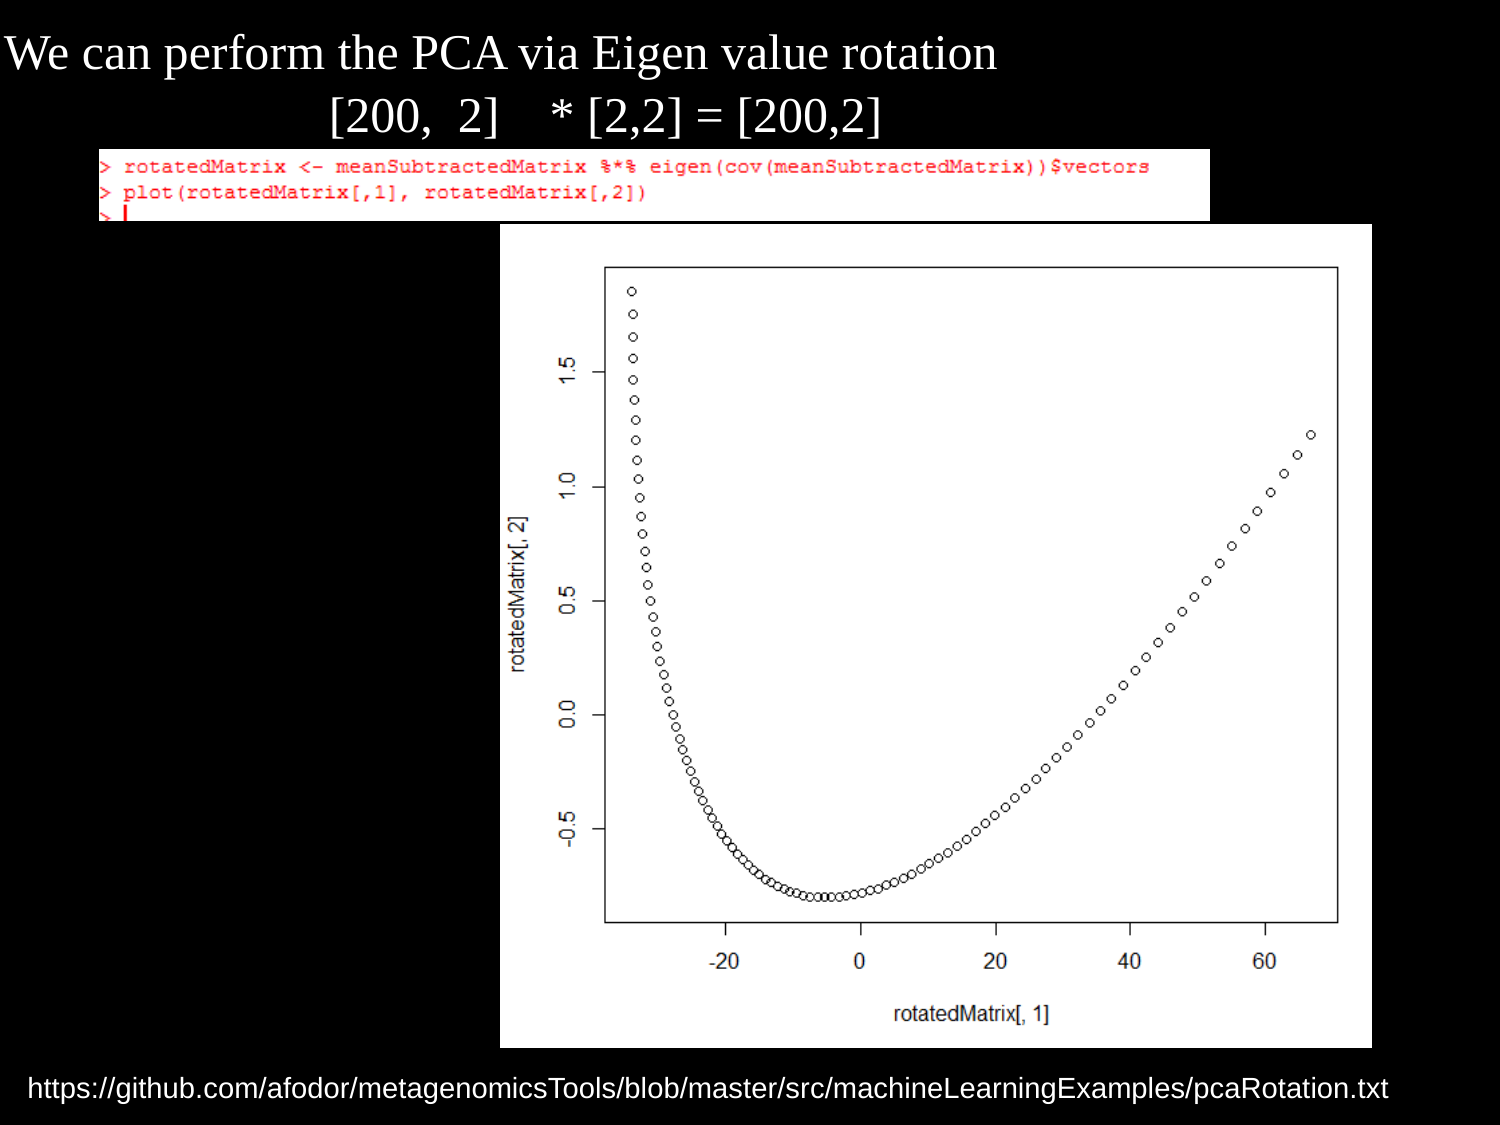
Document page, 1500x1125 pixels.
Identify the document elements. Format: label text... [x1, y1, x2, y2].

picture [99, 149, 1210, 221]
text_box We can perform the PCA via Eigen value rotation [0, 12, 1014, 88]
text_box https://github.com/afodor/metagenomicsTools/blob/master/src/machineLearningExamples/pcaRotation.txt [12, 1061, 1500, 1112]
text_box [200, 2] * [2,2] = [200,2] [313, 74, 898, 148]
picture [499, 224, 1372, 1049]
